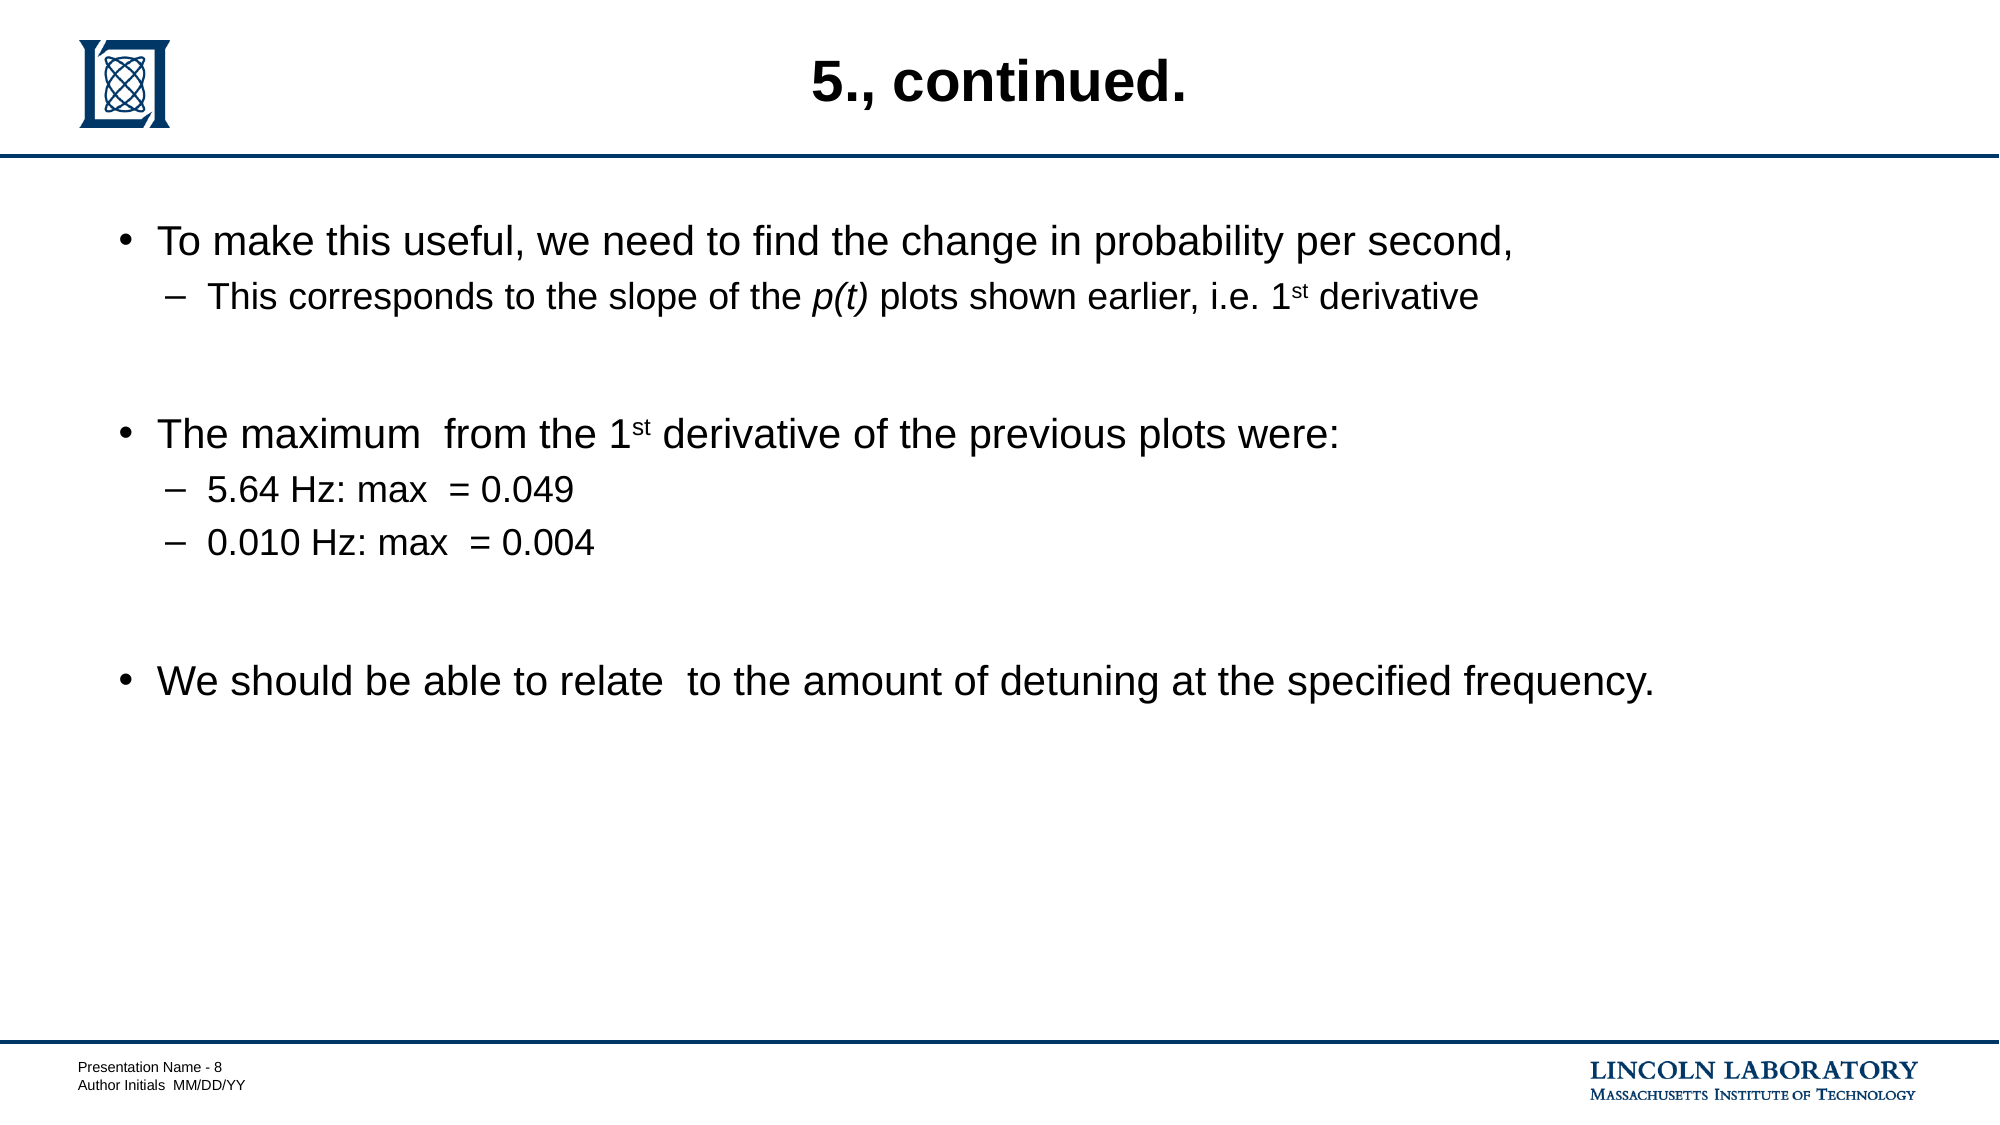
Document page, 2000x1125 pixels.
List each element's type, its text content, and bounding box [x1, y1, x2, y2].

picture [79, 40, 170, 128]
title 5., continued. [205, 16, 1794, 151]
picture [1588, 1061, 1918, 1100]
